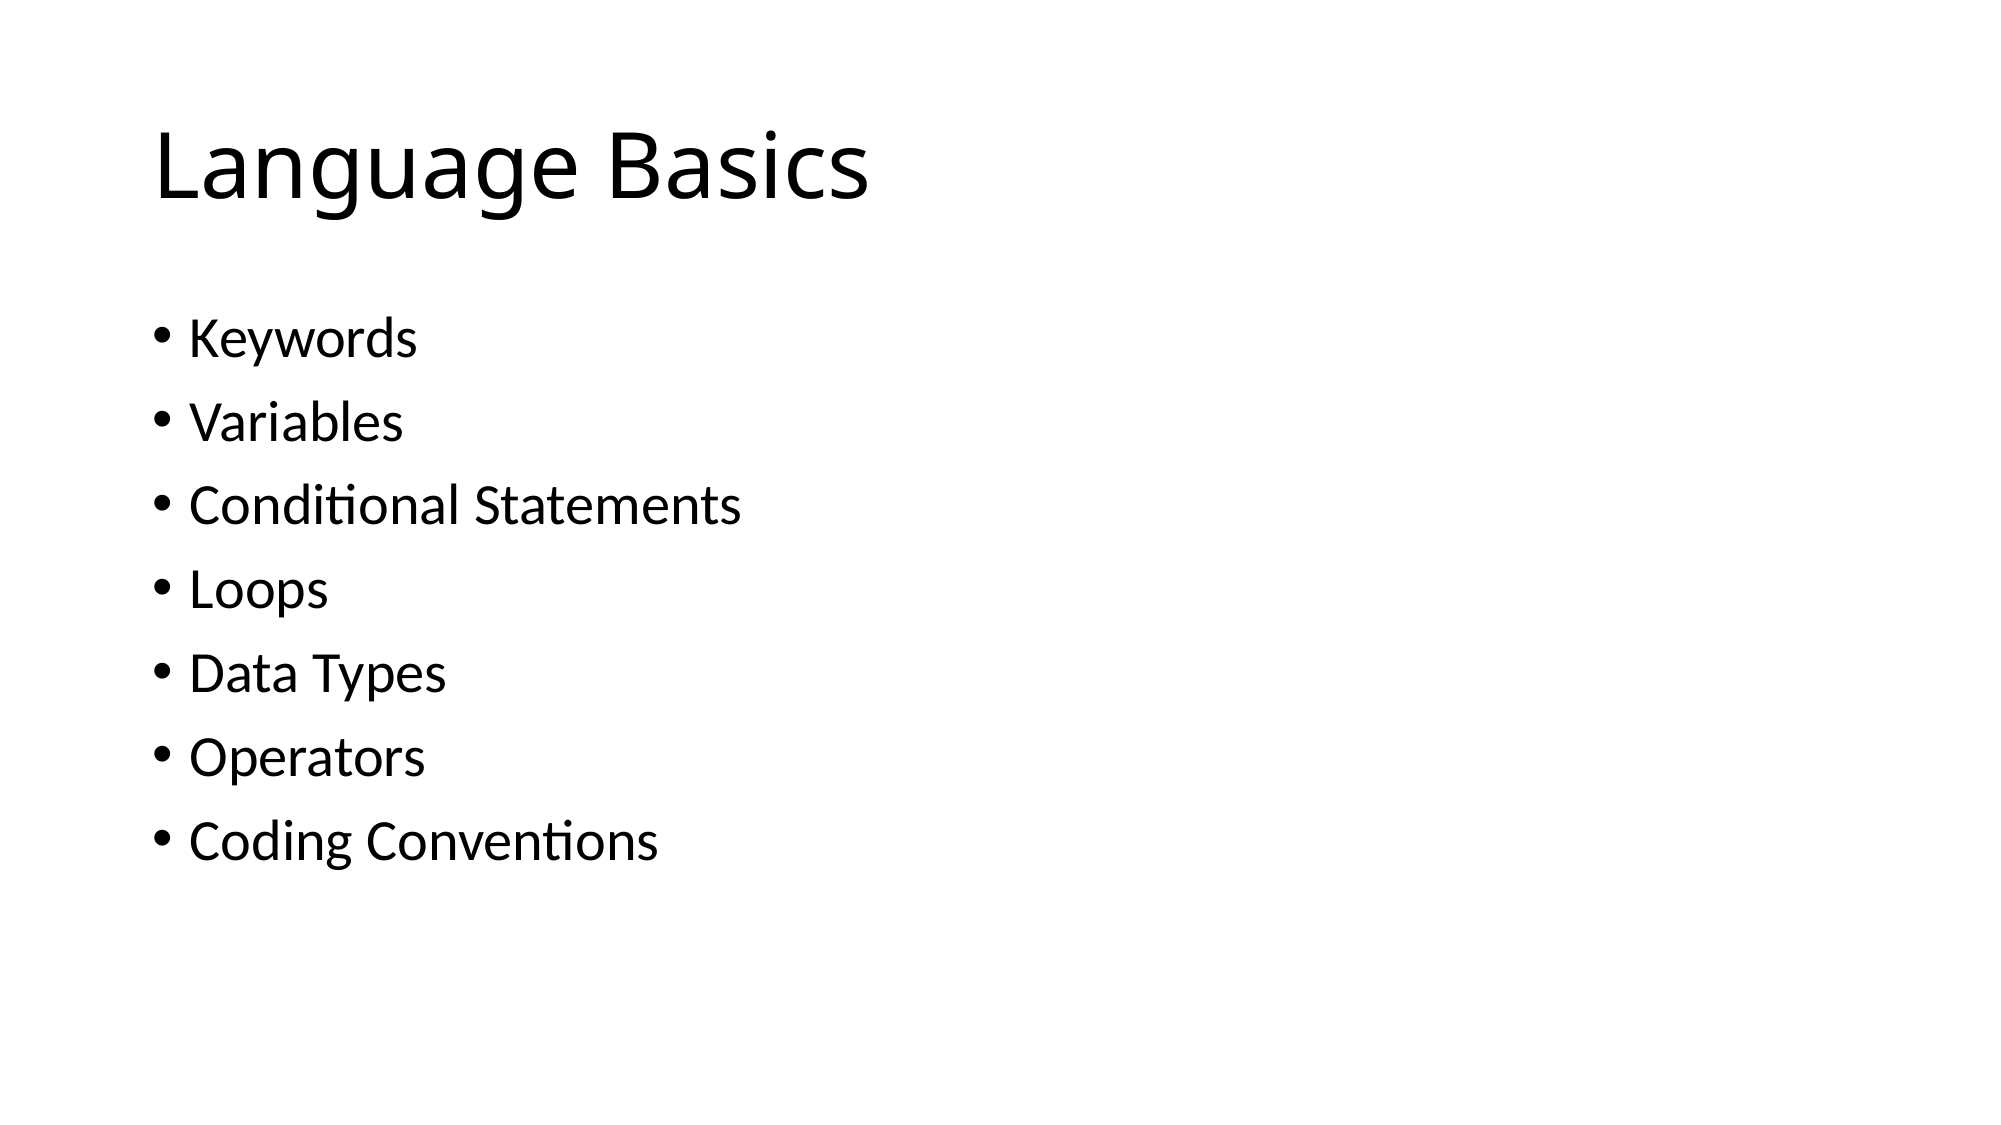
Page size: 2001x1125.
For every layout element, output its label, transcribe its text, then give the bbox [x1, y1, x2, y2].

title Language Basics [137, 59, 1863, 278]
list Keywords Variables Conditional Statements Loops Data Types Operators Coding Conventions [137, 299, 1863, 1014]
